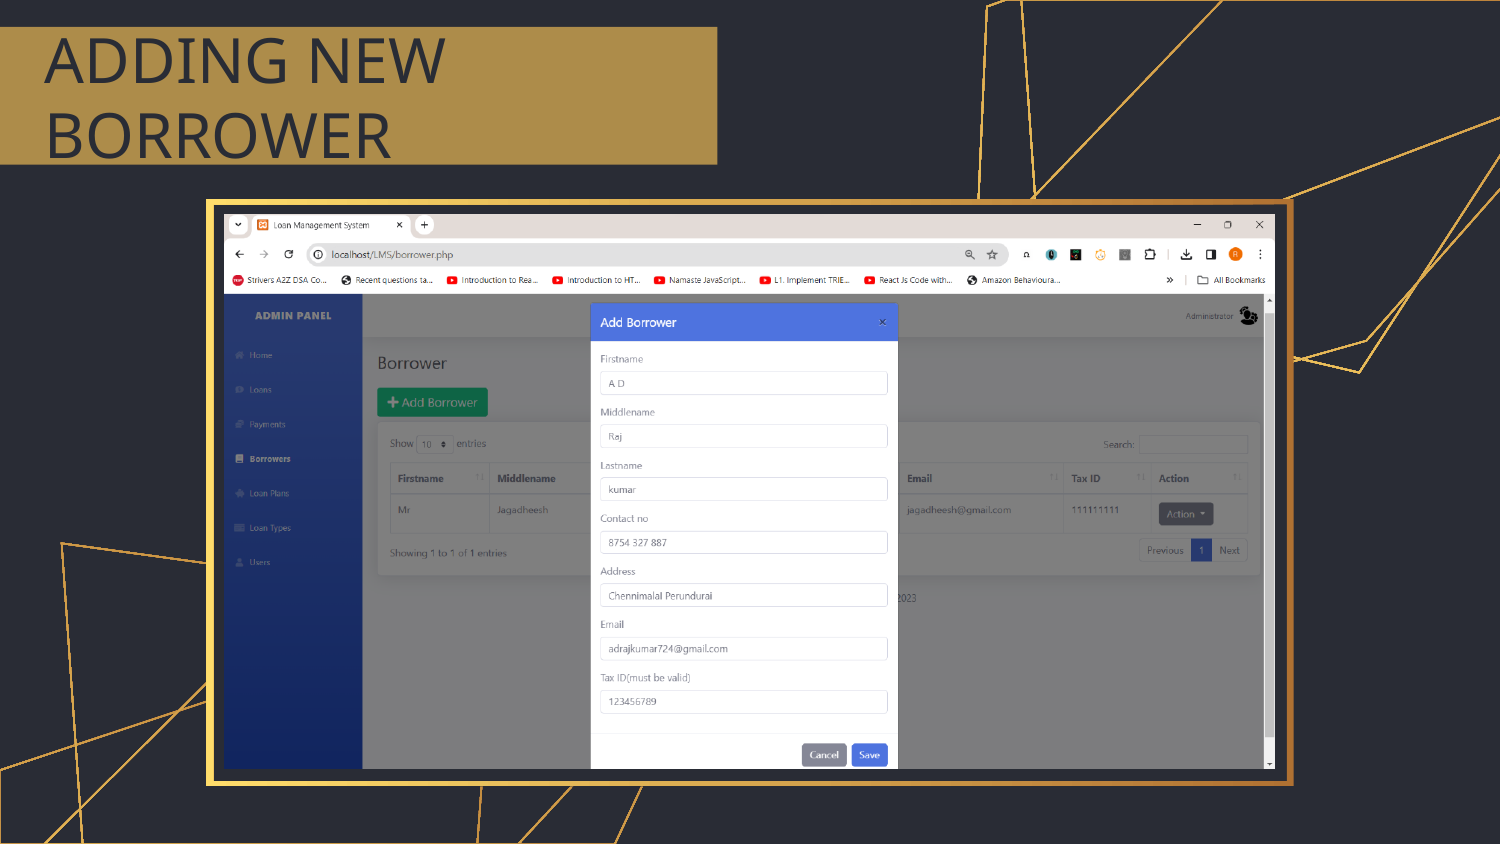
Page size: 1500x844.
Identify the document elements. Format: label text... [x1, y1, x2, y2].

title ADDING NEW BORROWER [29, 36, 683, 156]
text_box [205, 198, 1294, 787]
picture [223, 214, 1276, 770]
text_box [0, 25, 719, 167]
